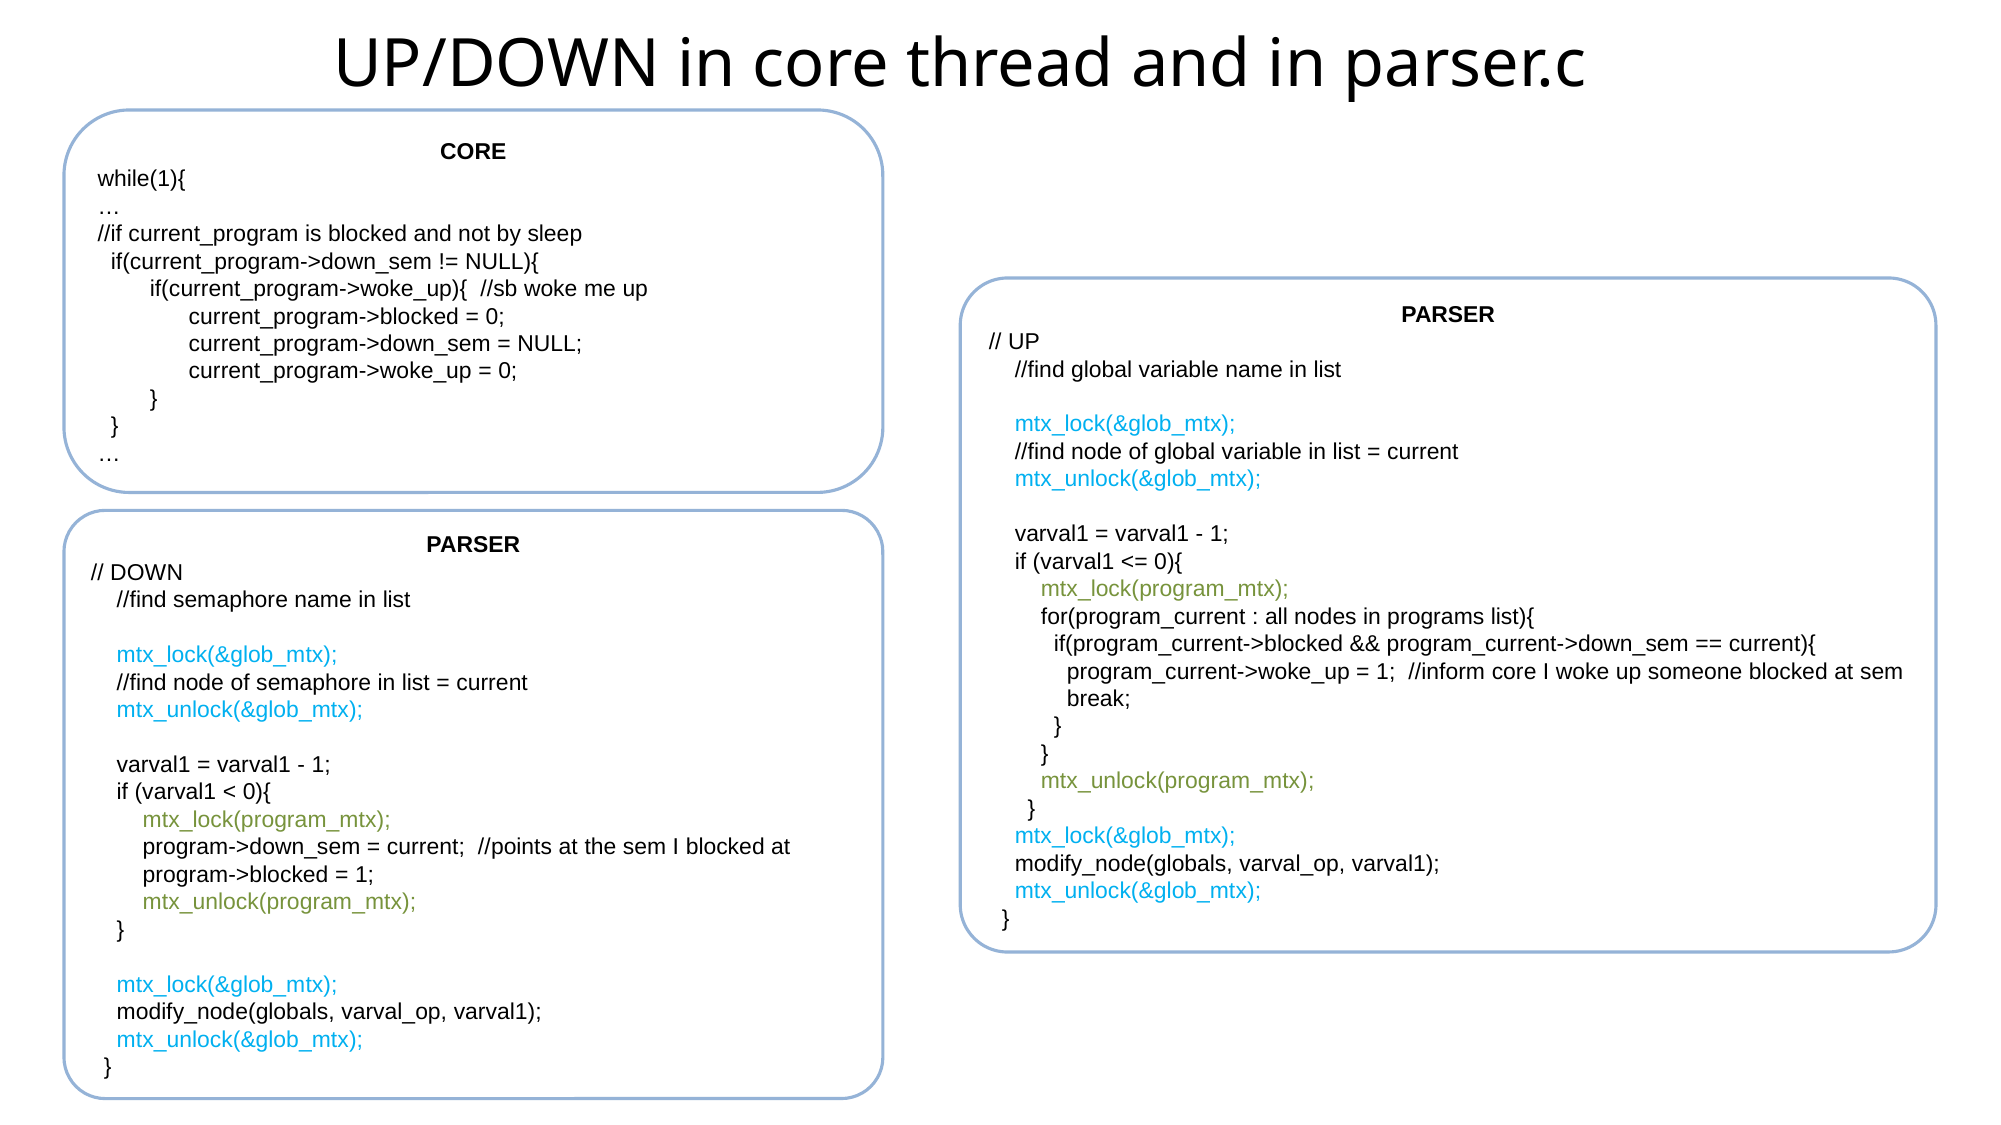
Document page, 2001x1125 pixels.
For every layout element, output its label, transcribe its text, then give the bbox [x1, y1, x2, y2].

text_box UP/DOWN in core thread and in parser.c [134, 19, 1787, 110]
text_box PARSER // UP //find global variable name in list mtx_lock(&glob_mtx); //find node of global variable in list = current mtx_unlock(&glob_mtx); varval1 = varval1 - 1; if (varval1 <= 0){ mtx_lock(program_mtx); for(program_current : all nodes in programs list){ if(program_current->blocked && program_current->down_sem == current){ program_current->woke_up = 1; //inform core I woke up someone blocked at sem break; } } mtx_unlock(program_mtx); } mtx_lock(&glob_mtx); modify_node(globals, varval_op, varval1); mtx_unlock(&glob_mtx); } [958, 275, 1939, 955]
text_box CORE while(1){ … //if current_program is blocked and not by sleep if(current_program->down_sem != NULL){ if(current_program->woke_up){ //sb woke me up current_program->blocked = 0; current_program->down_sem = NULL; current_program->woke_up = 0; } } … [61, 107, 885, 495]
text_box PARSER // DOWN //find semaphore name in list mtx_lock(&glob_mtx); //find node of semaphore in list = current mtx_unlock(&glob_mtx); varval1 = varval1 - 1; if (varval1 < 0){ mtx_lock(program_mtx); program->down_sem = current; //points at the sem I blocked at program->blocked = 1; mtx_unlock(program_mtx); } mtx_lock(&glob_mtx); modify_node(globals, varval_op, varval1); mtx_unlock(&glob_mtx); } [61, 508, 885, 1101]
